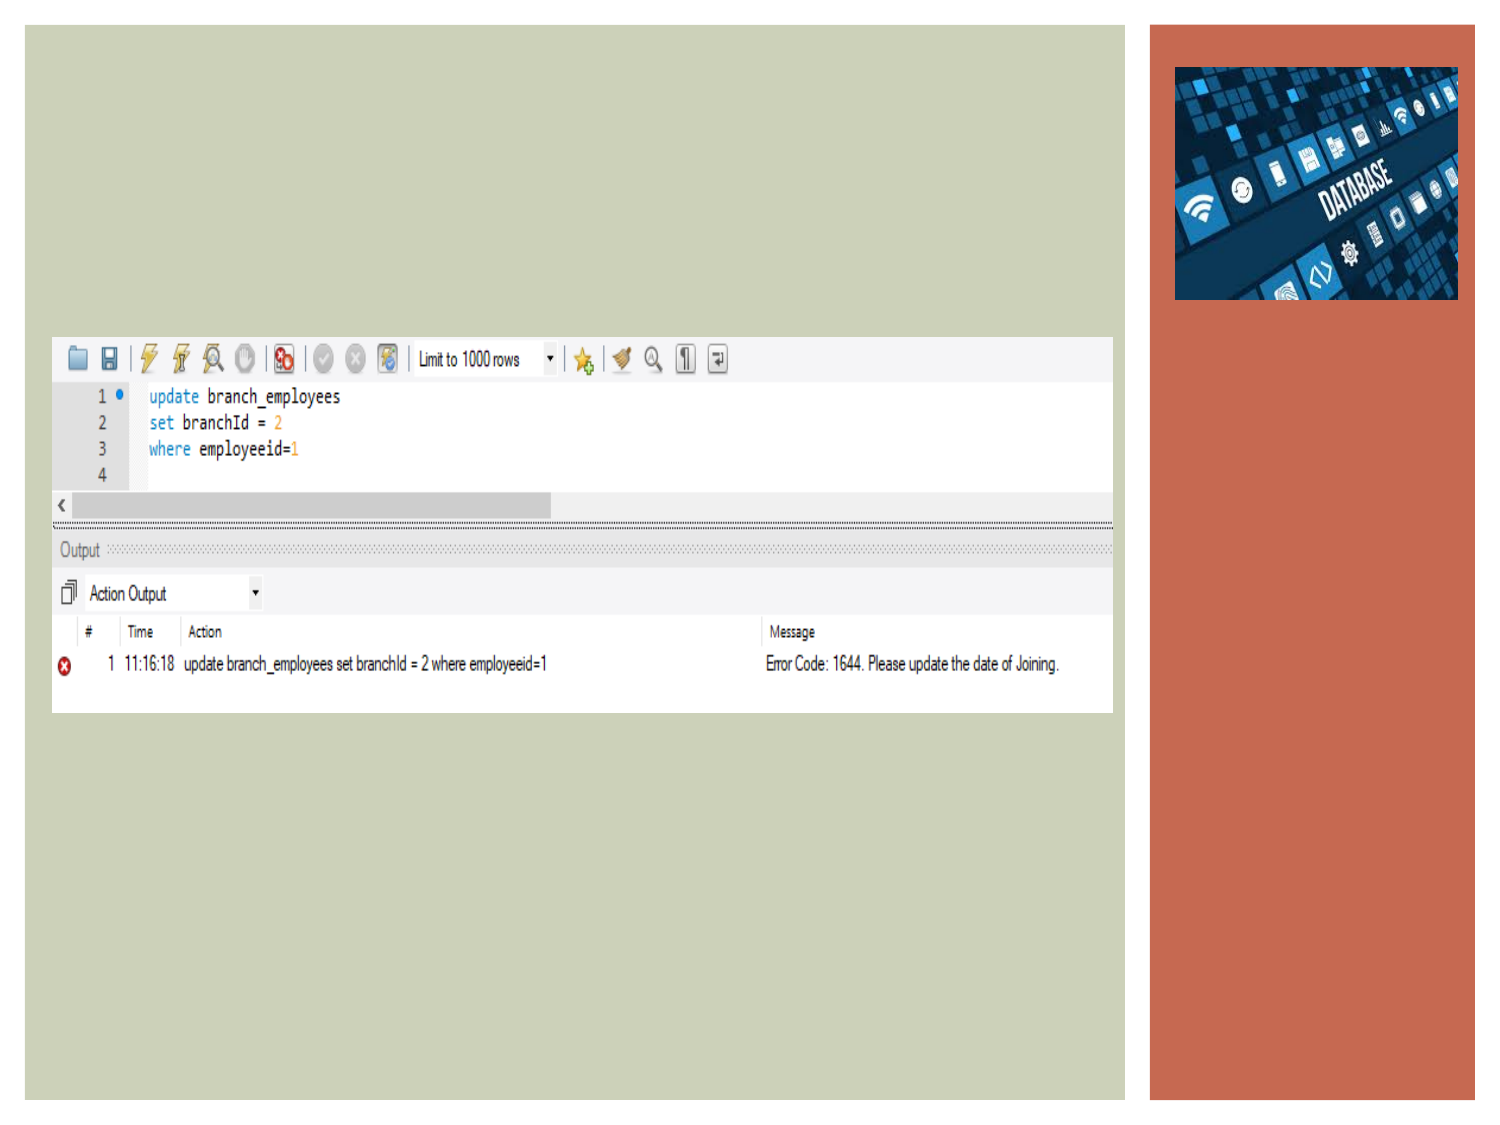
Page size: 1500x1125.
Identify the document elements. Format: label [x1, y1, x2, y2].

picture [1174, 67, 1458, 301]
list [24, 24, 1113, 1088]
picture [51, 337, 1113, 713]
